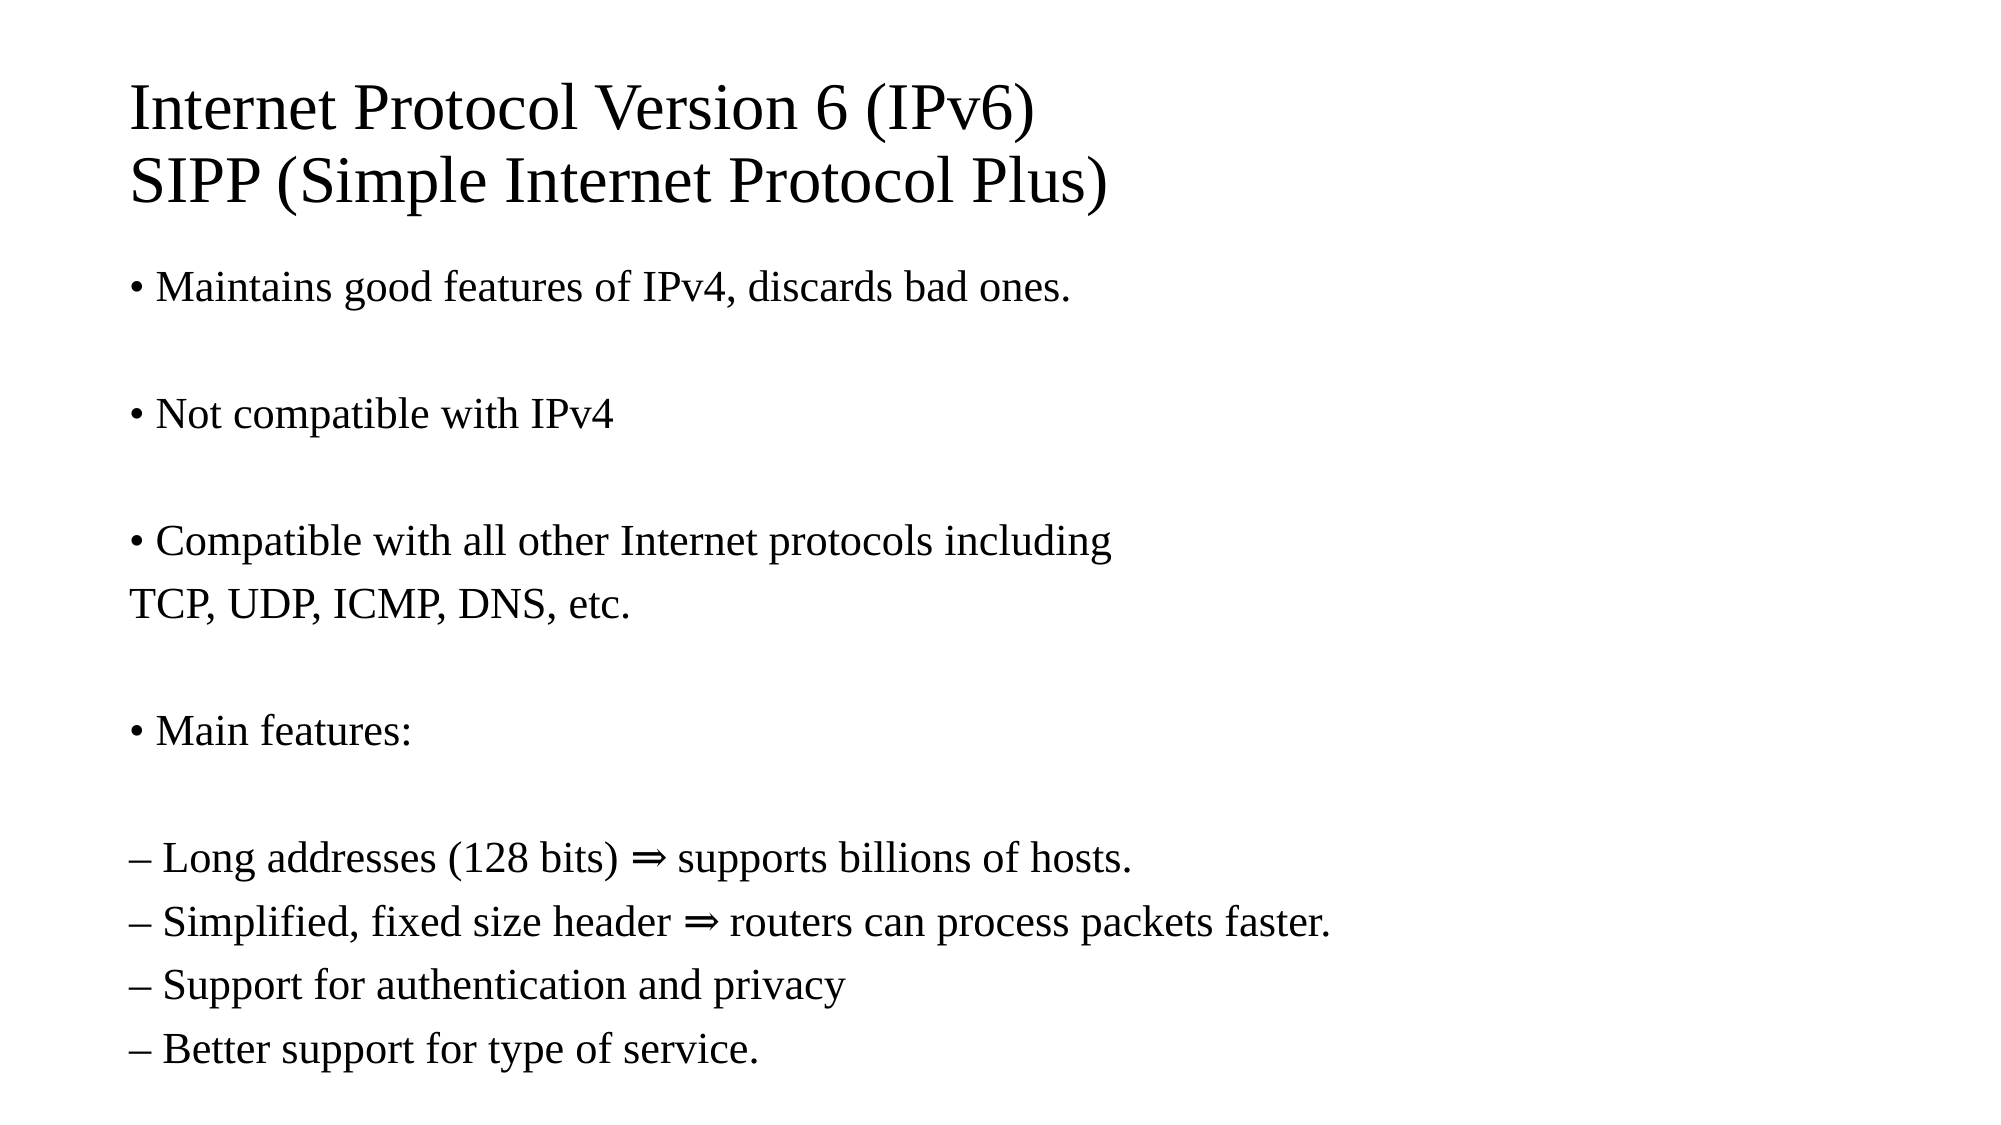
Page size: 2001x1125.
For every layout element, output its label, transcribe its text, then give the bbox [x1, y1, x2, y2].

title Internet Protocol Version 6 (IPv6) SIPP (Simple Internet Protocol Plus) [114, 90, 1886, 255]
list • Maintains good features of IPv4, discards bad ones. • Not compatible with IPv4 • Compatible with all other Internet protocols including TCP, UDP, ICMP, DNS, etc. • Main features: – Long addresses (128 bits) ⇒ supports billions of hosts. – Simplified, fixed size header ⇒ routers can process packets faster. – Support for authentication and privacy – Better support for type of service. [114, 255, 1934, 1085]
